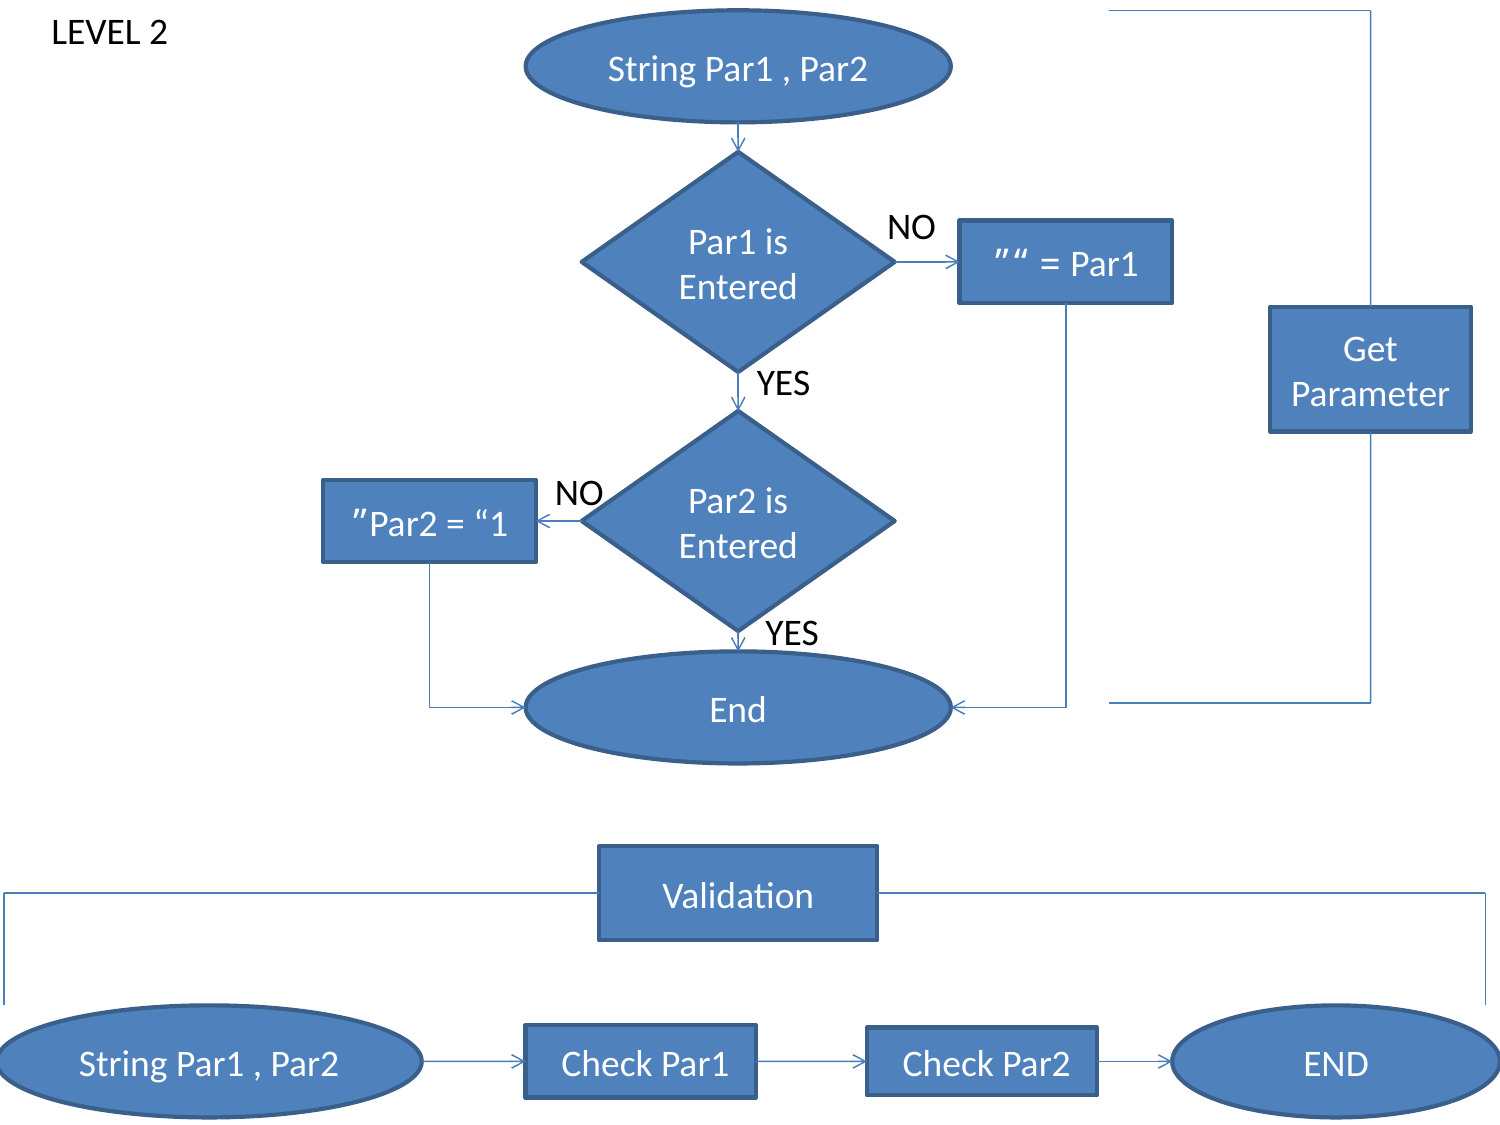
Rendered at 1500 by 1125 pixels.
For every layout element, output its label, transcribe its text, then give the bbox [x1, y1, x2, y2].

text_box END [1170, 1003, 1500, 1120]
text_box String Par1 , Par2 [0, 1003, 424, 1120]
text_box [404, 586, 551, 684]
text_box Validation [597, 844, 879, 942]
text_box Par2 is Entered [581, 411, 826, 633]
text_box Get Parameter [1268, 305, 1473, 434]
text_box LEVEL 2 [4, 0, 183, 60]
text_box Check Par1 [523, 1023, 758, 1100]
text_box End [523, 649, 953, 766]
text_box YES [744, 600, 834, 661]
text_box NO [868, 194, 951, 254]
text_box Par2 = “1” [321, 478, 538, 564]
text_box Par1 = “” [957, 218, 1174, 305]
text_box Par1 is Entered [579, 152, 897, 373]
text_box Check Par2 [865, 1025, 1099, 1097]
text_box YES [735, 350, 825, 411]
text_box NO [535, 460, 619, 521]
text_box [805, 447, 1211, 564]
text_box String Par1 , Par2 [523, 8, 953, 125]
